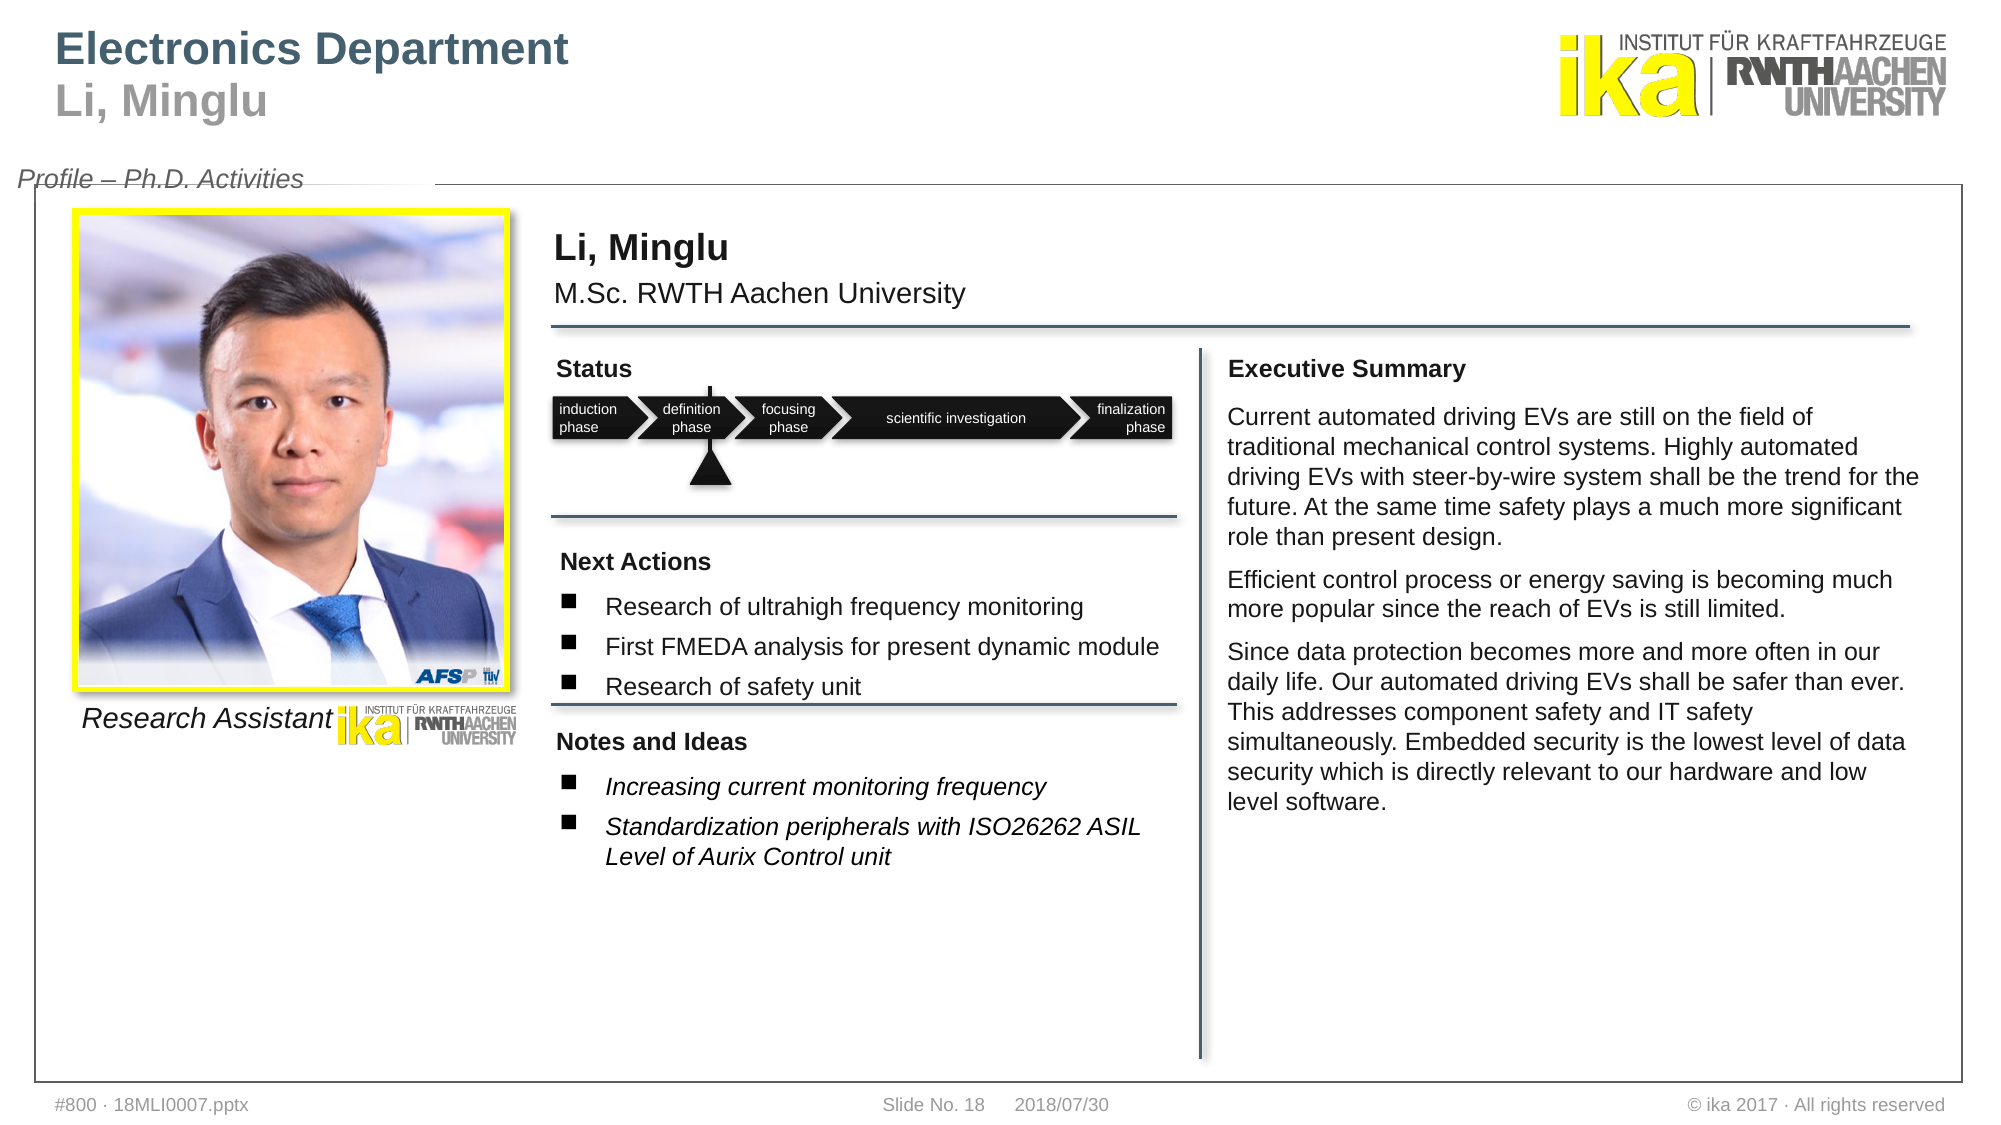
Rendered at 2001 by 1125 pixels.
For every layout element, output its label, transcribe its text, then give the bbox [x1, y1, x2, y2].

text_box Current automated driving EVs are still on the field of traditional mechanical control systems. Highly automated driving EVs with steer-by-wire system shall be the trend for the future. At the same time safety plays a much more significant role than present design. Efficient control process or energy saving is becoming much more popular since the reach of EVs is still limited. Since data protection becomes more and more often in our daily life. Our automated driving EVs shall be safer than ever. This addresses component safety and IT safety simultaneously. Embedded security is the lowest level of data security which is directly relevant to our hardware and low level software. [1212, 393, 1941, 865]
text_box induction phase [552, 396, 649, 440]
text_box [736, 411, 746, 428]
text_box [25, 0, 245, 161]
picture [338, 703, 516, 745]
text_box Next Actions [545, 538, 727, 582]
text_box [690, 385, 731, 485]
text_box Profile – Ph.D. Activities [5, 154, 434, 202]
text_box definition phase [637, 396, 685, 440]
text_box Research of ultrahigh frequency monitoring First FMEDA analysis for present dynamic module Research of safety unit [544, 582, 1178, 708]
text_box finalization phase [1070, 396, 1173, 440]
text_box M.Sc. RWTH Aachen University [539, 267, 1886, 317]
title Electronics Department Li, Minglu [245, 31, 1496, 126]
text_box Li, Minglu [539, 215, 1886, 267]
text_box [34, 184, 1963, 1083]
text_box Research Assistant [66, 692, 575, 777]
text_box focusing phase [736, 396, 843, 440]
text_box scientific investigation [831, 396, 1081, 440]
text_box Increasing current monitoring frequency Standardization peripherals with ISO26262 ASIL Level of Aurix Control unit [544, 763, 1178, 919]
text_box Notes and Ideas [541, 717, 764, 763]
picture [1560, 30, 1946, 117]
text_box Status [541, 344, 648, 390]
text_box Executive Summary [1213, 344, 1482, 390]
picture [78, 214, 504, 687]
